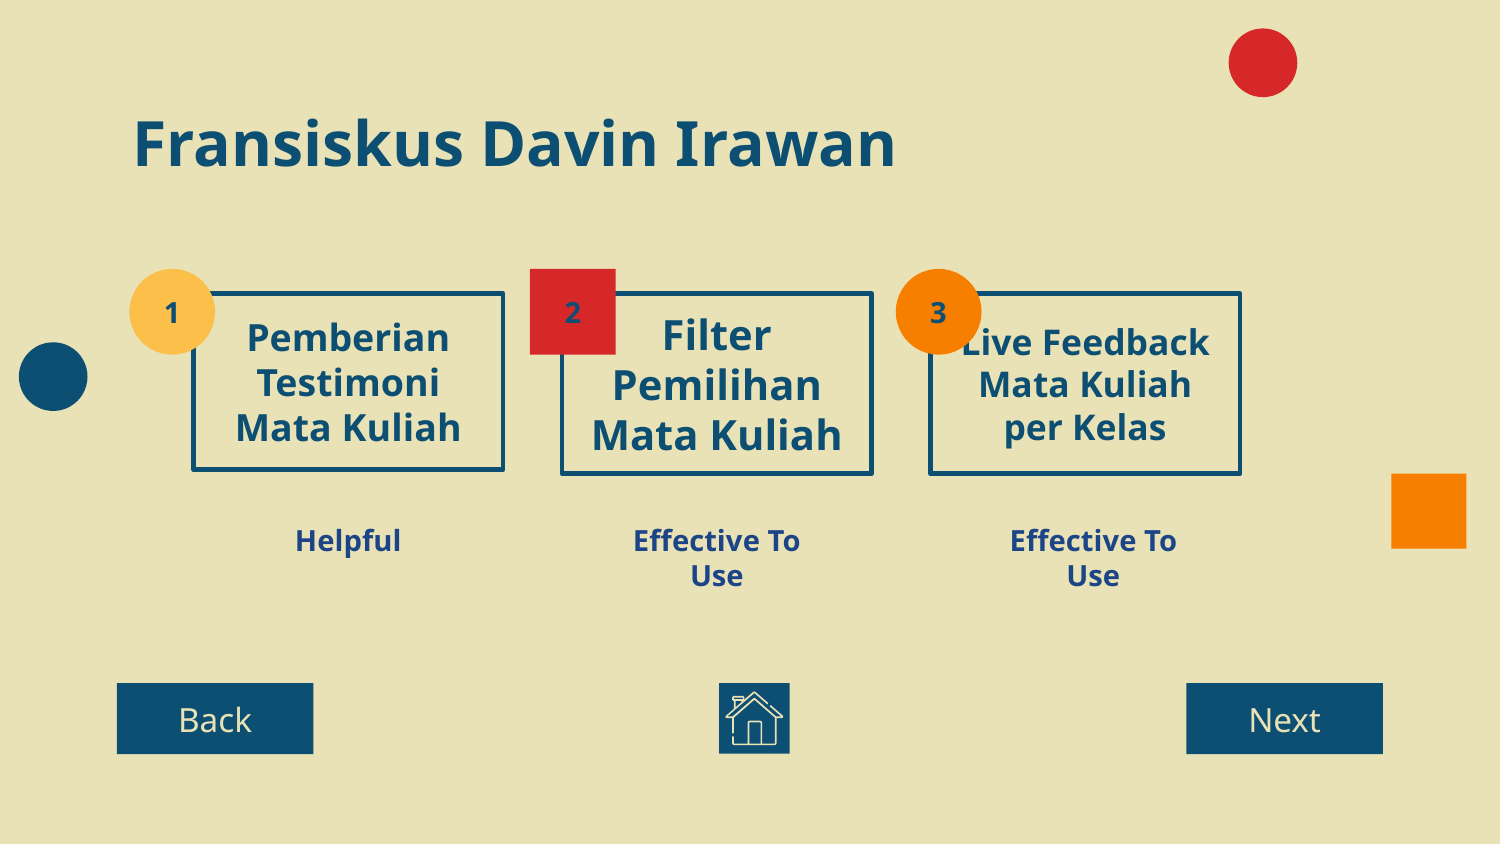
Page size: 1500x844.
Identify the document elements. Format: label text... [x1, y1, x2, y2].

text_box 2 [529, 268, 616, 355]
text_box Next [1186, 683, 1383, 755]
title Fransiskus Davin Irawan [116, 88, 1383, 183]
text_box 1 [129, 268, 216, 355]
text_box Effective To Use [602, 507, 831, 607]
text_box [725, 691, 784, 746]
text_box 3 [895, 268, 982, 355]
text_box Pemberian Testimoni Mata Kuliah [193, 293, 504, 470]
text_box Helpful [234, 507, 463, 573]
text_box [719, 683, 790, 754]
text_box Effective To Use [979, 507, 1208, 608]
text_box Filter Pemilihan Mata Kuliah [562, 293, 872, 474]
text_box Back [116, 683, 314, 755]
text_box Live Feedback Mata Kuliah per Kelas [930, 293, 1240, 474]
